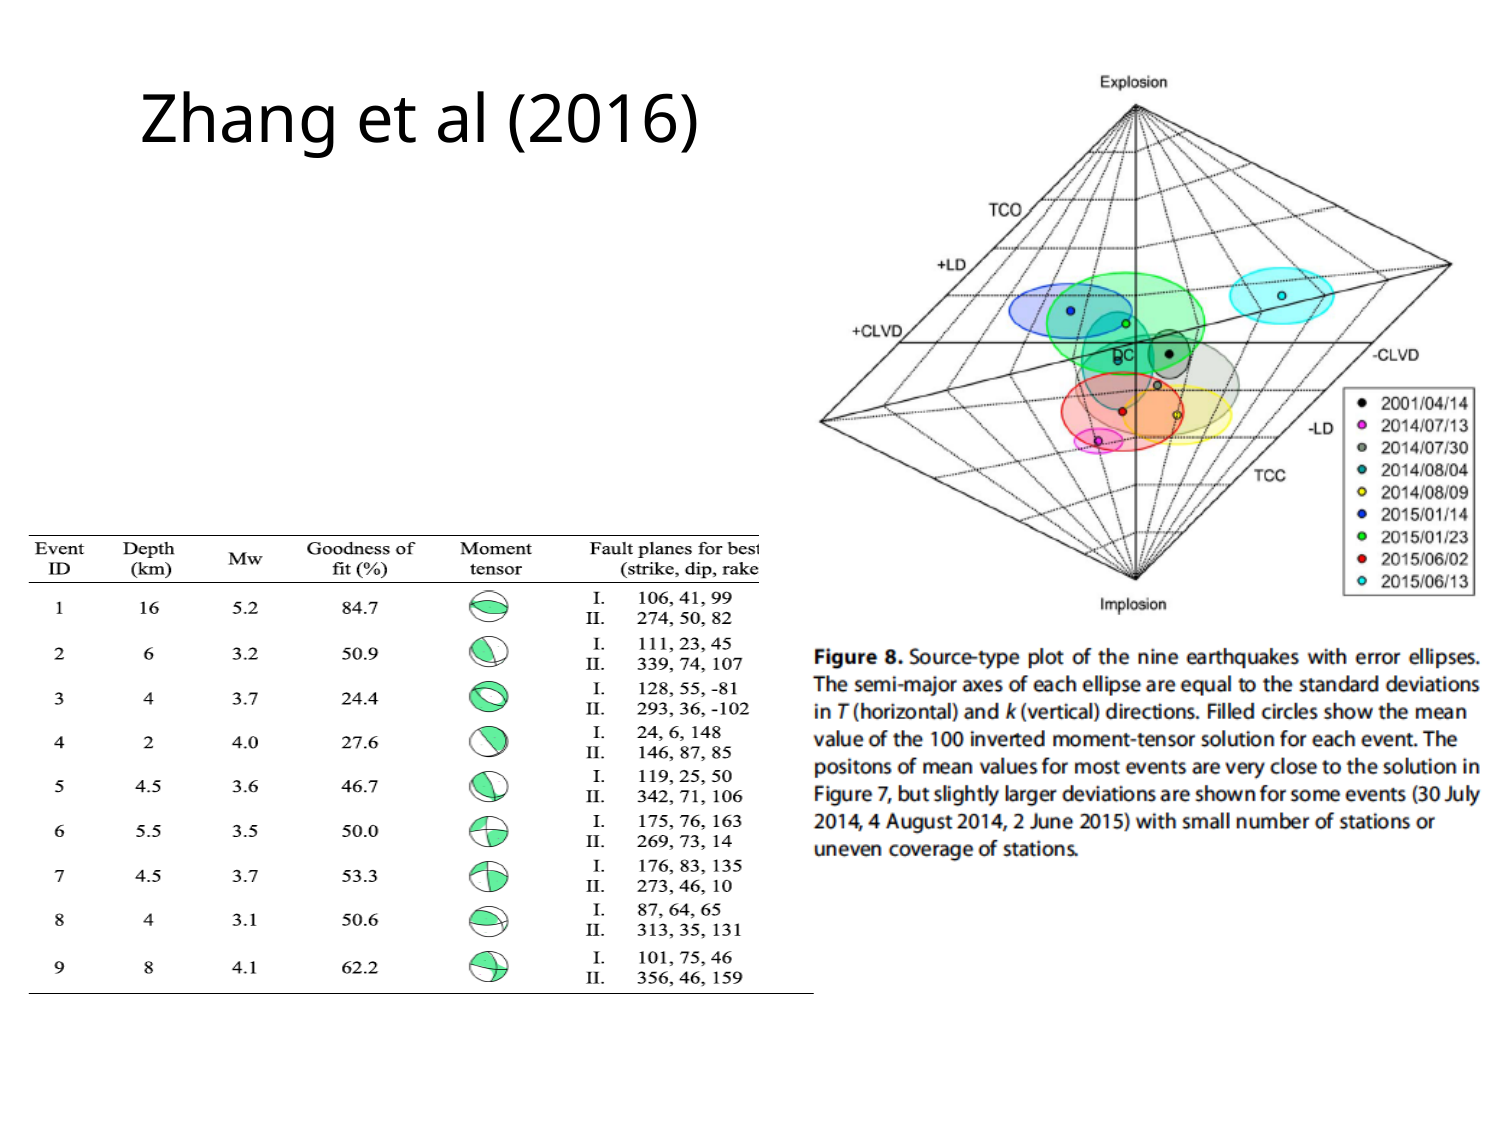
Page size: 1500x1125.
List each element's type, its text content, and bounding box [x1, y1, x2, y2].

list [0, 513, 838, 1006]
picture [759, 44, 1500, 883]
title Zhang et al (2016) [125, 45, 757, 188]
